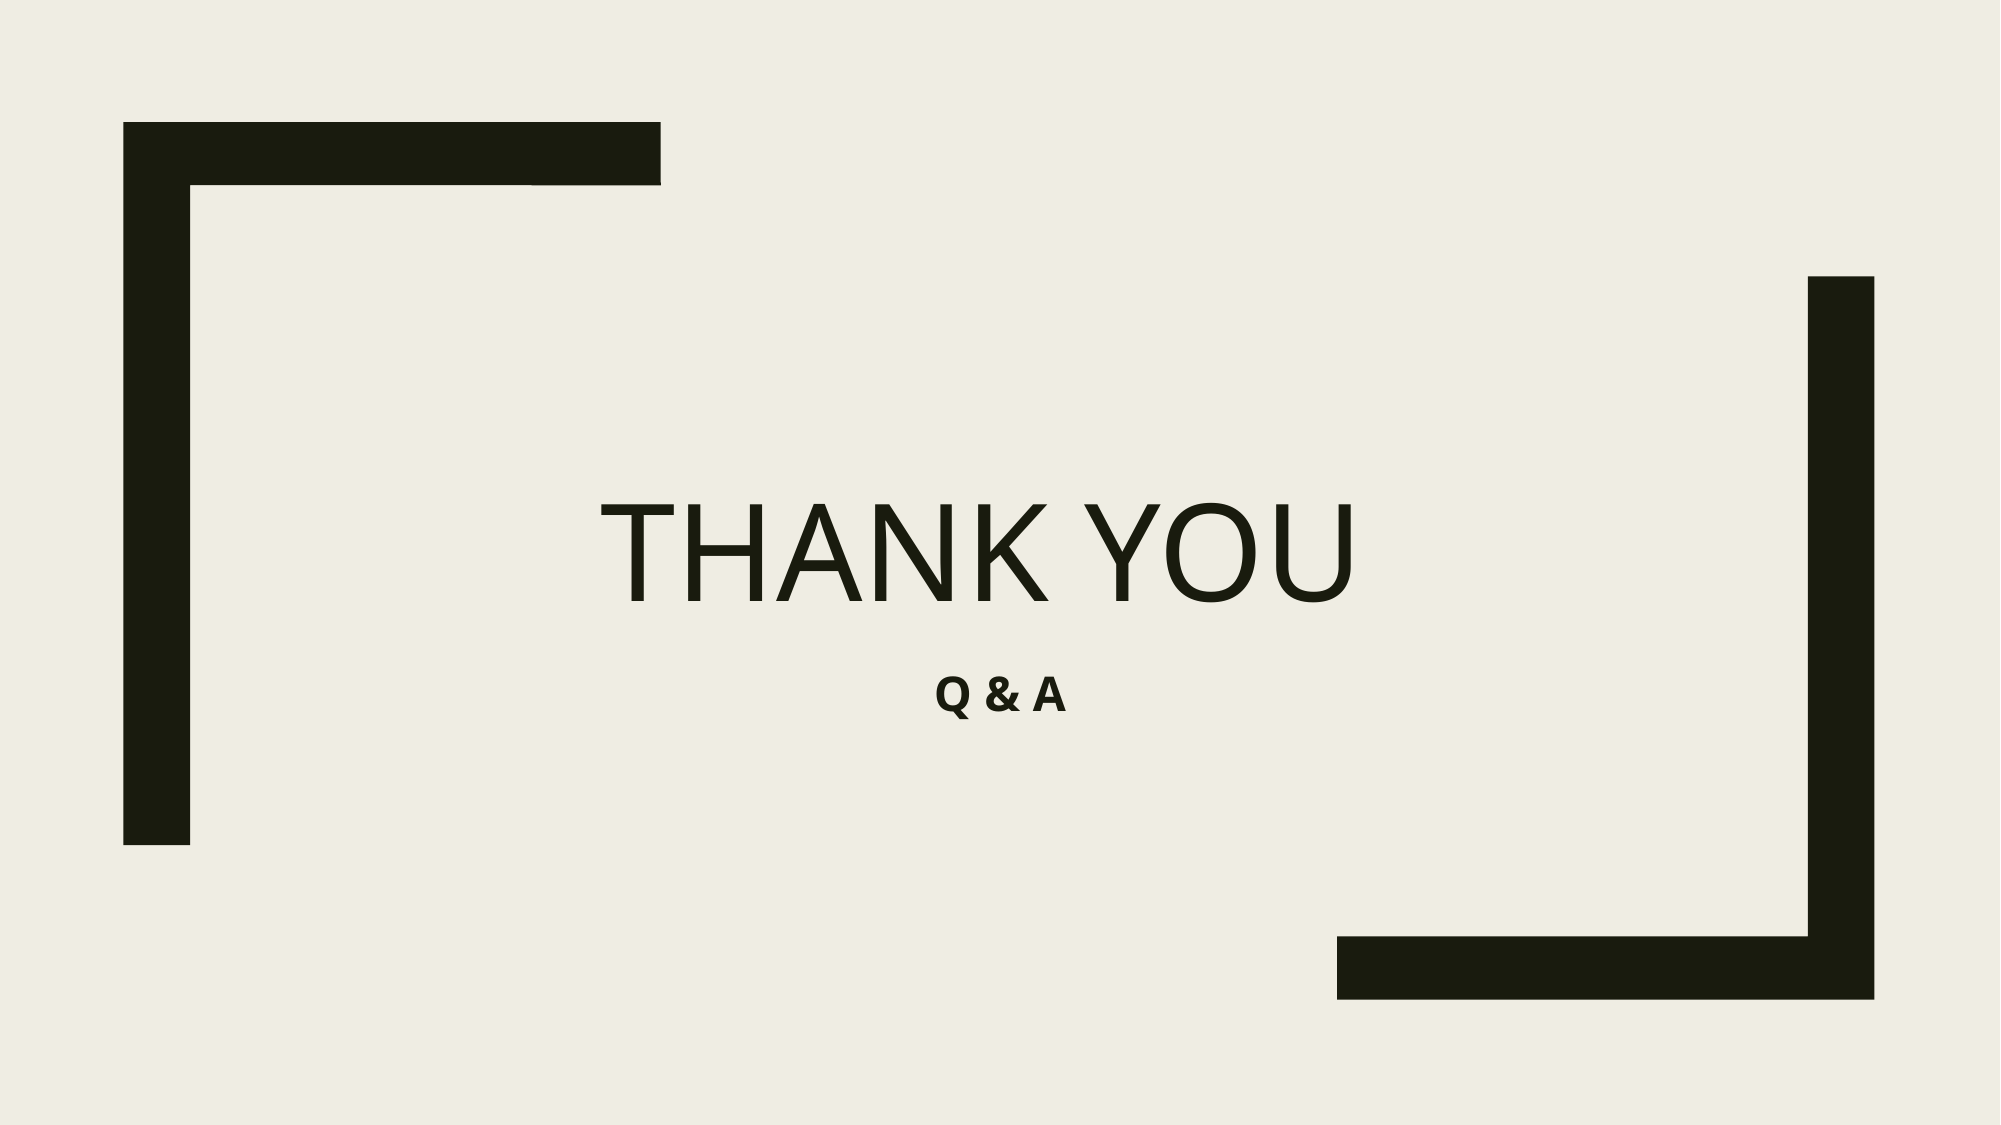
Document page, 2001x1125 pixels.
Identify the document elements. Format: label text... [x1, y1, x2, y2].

subtitle Q & A [439, 649, 1561, 828]
title Thank you [296, 197, 1669, 638]
